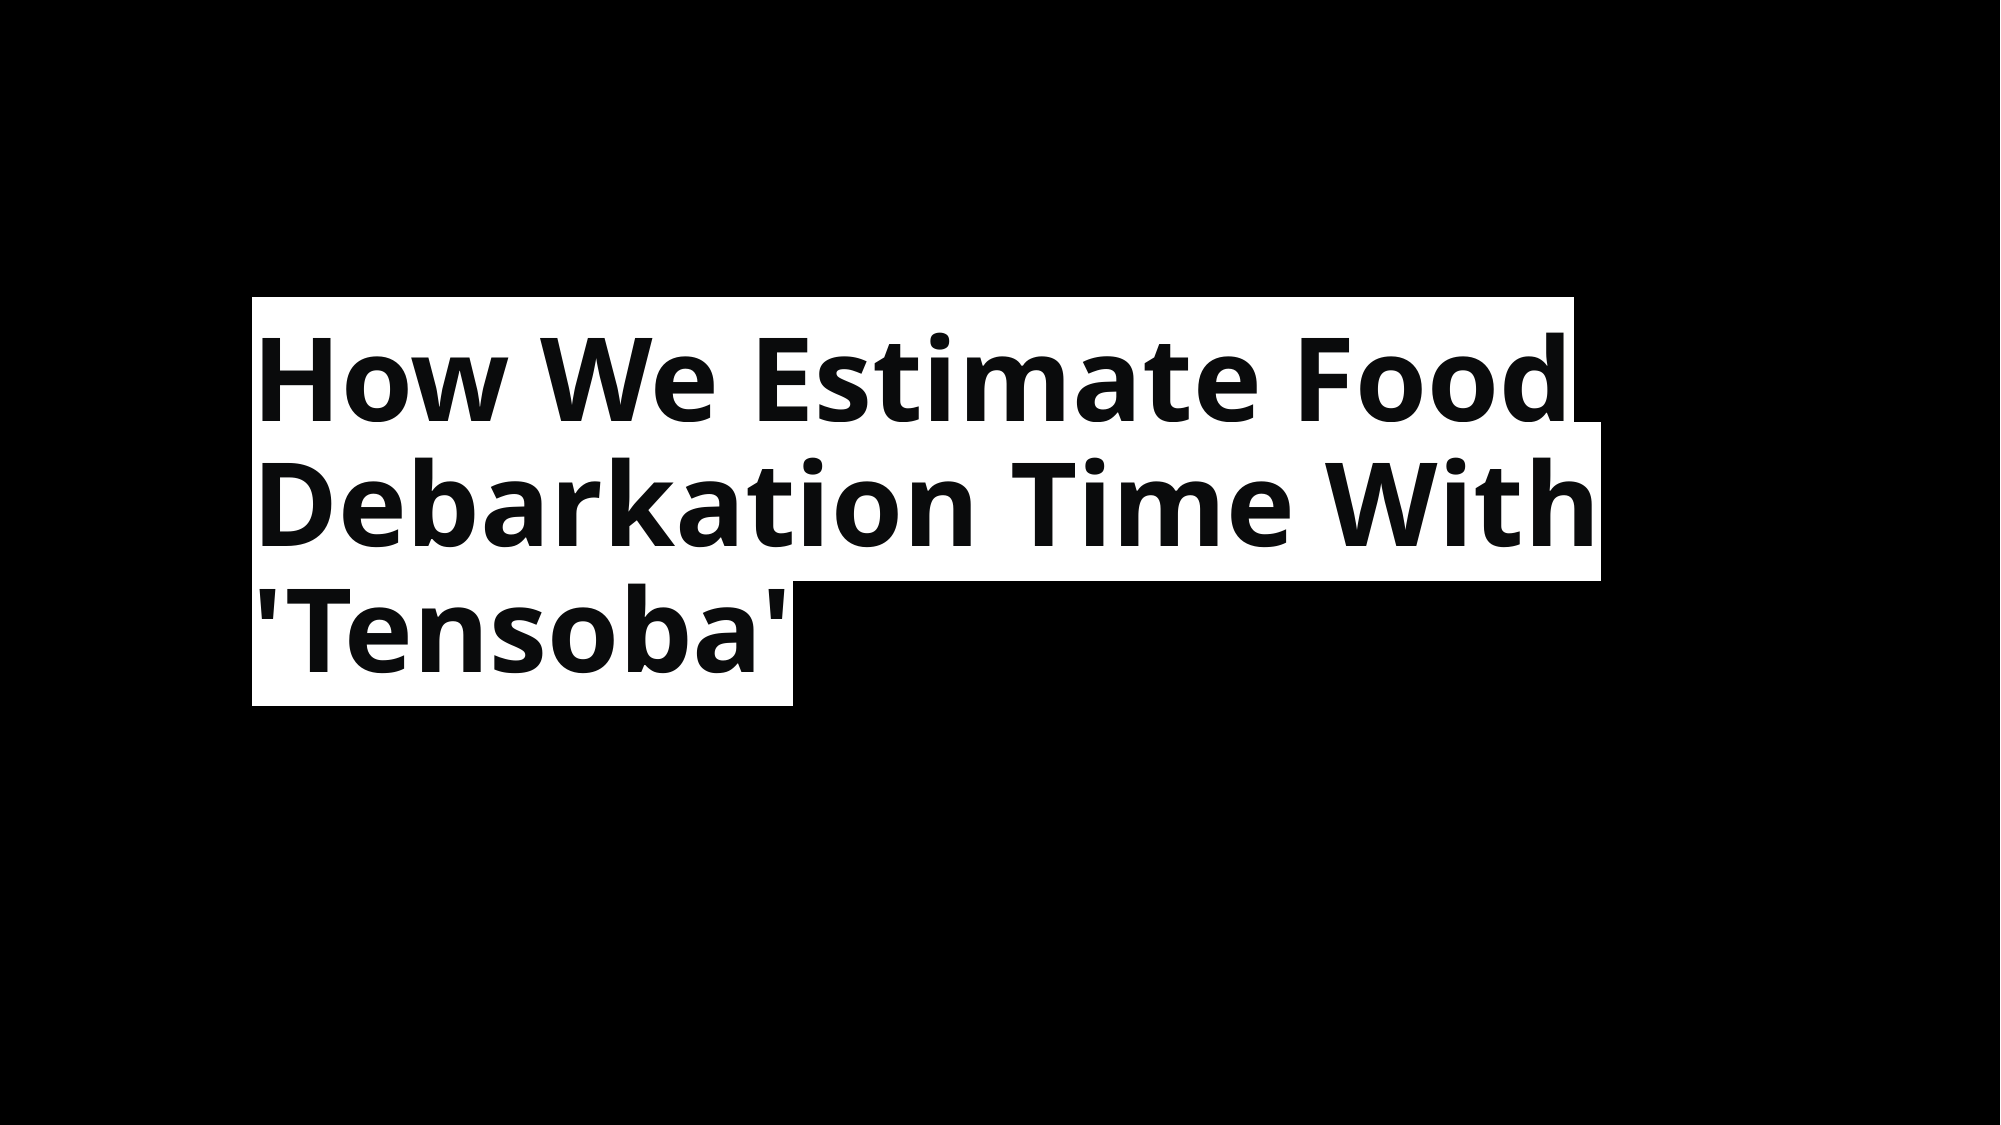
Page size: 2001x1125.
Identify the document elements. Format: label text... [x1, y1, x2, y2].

title How We Estimate Food Debarkation Time With 'Tensoba' [237, 313, 1738, 705]
